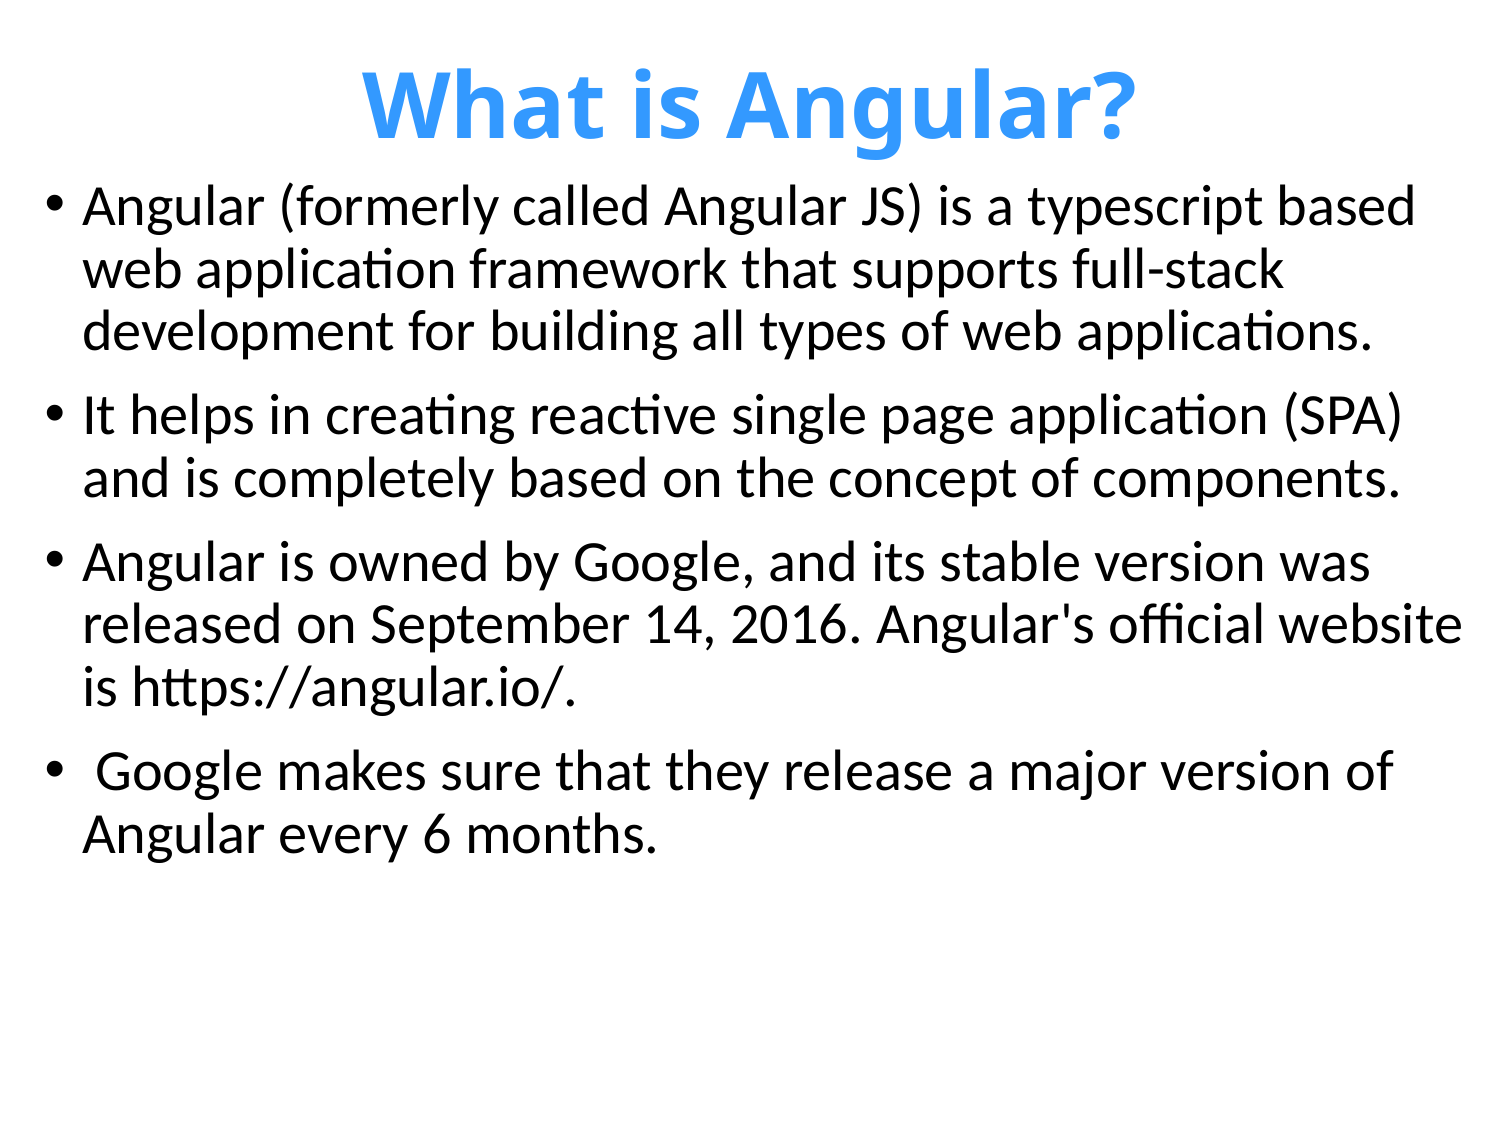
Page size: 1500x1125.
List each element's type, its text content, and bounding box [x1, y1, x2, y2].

list Angular (formerly called Angular JS) is a typescript based web application framework that supports full-stack development for building all types of web applications. It helps in creating reactive single page application (SPA) and is completely based on the concept of components. Angular is owned by Google, and its stable version was released on September 14, 2016. Angular's official website is https://angular.io/. Google makes sure that they release a major version of Angular every 6 months. [29, 167, 1500, 1125]
title What is Angular? [103, 0, 1397, 167]
